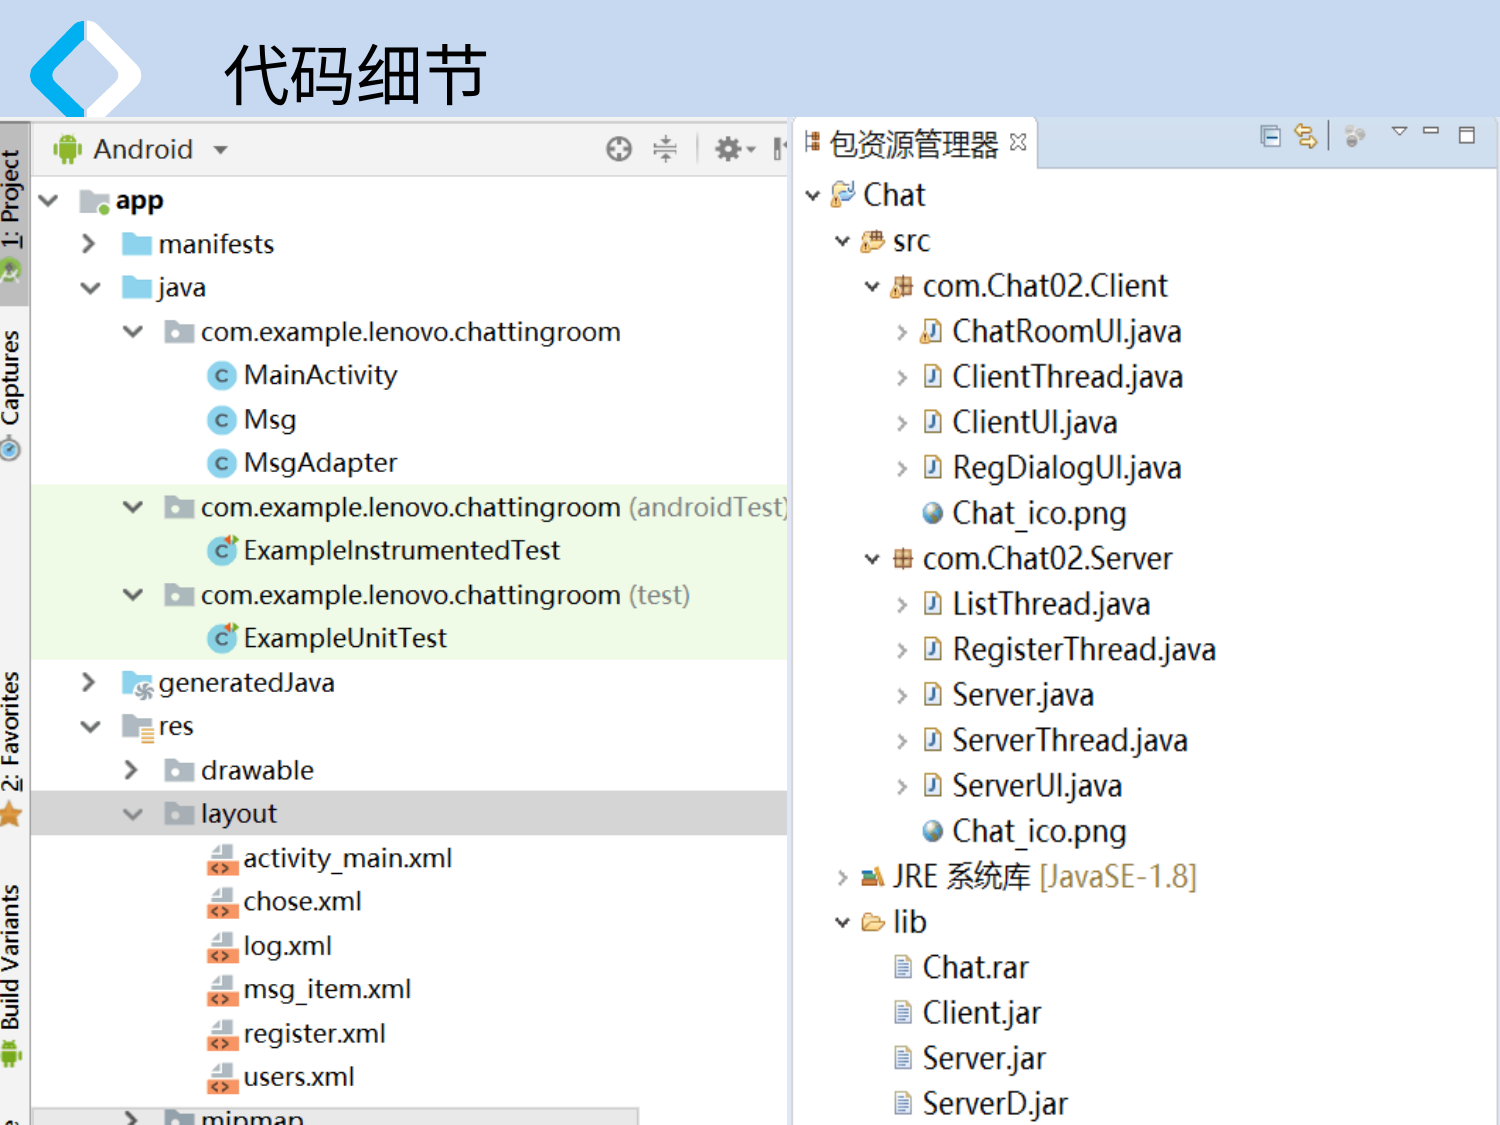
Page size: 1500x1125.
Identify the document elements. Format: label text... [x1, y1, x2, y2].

text_box [0, 0, 1500, 116]
text_box 代码细节 [208, 26, 505, 115]
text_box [40, 33, 131, 115]
picture [0, 116, 1500, 1125]
